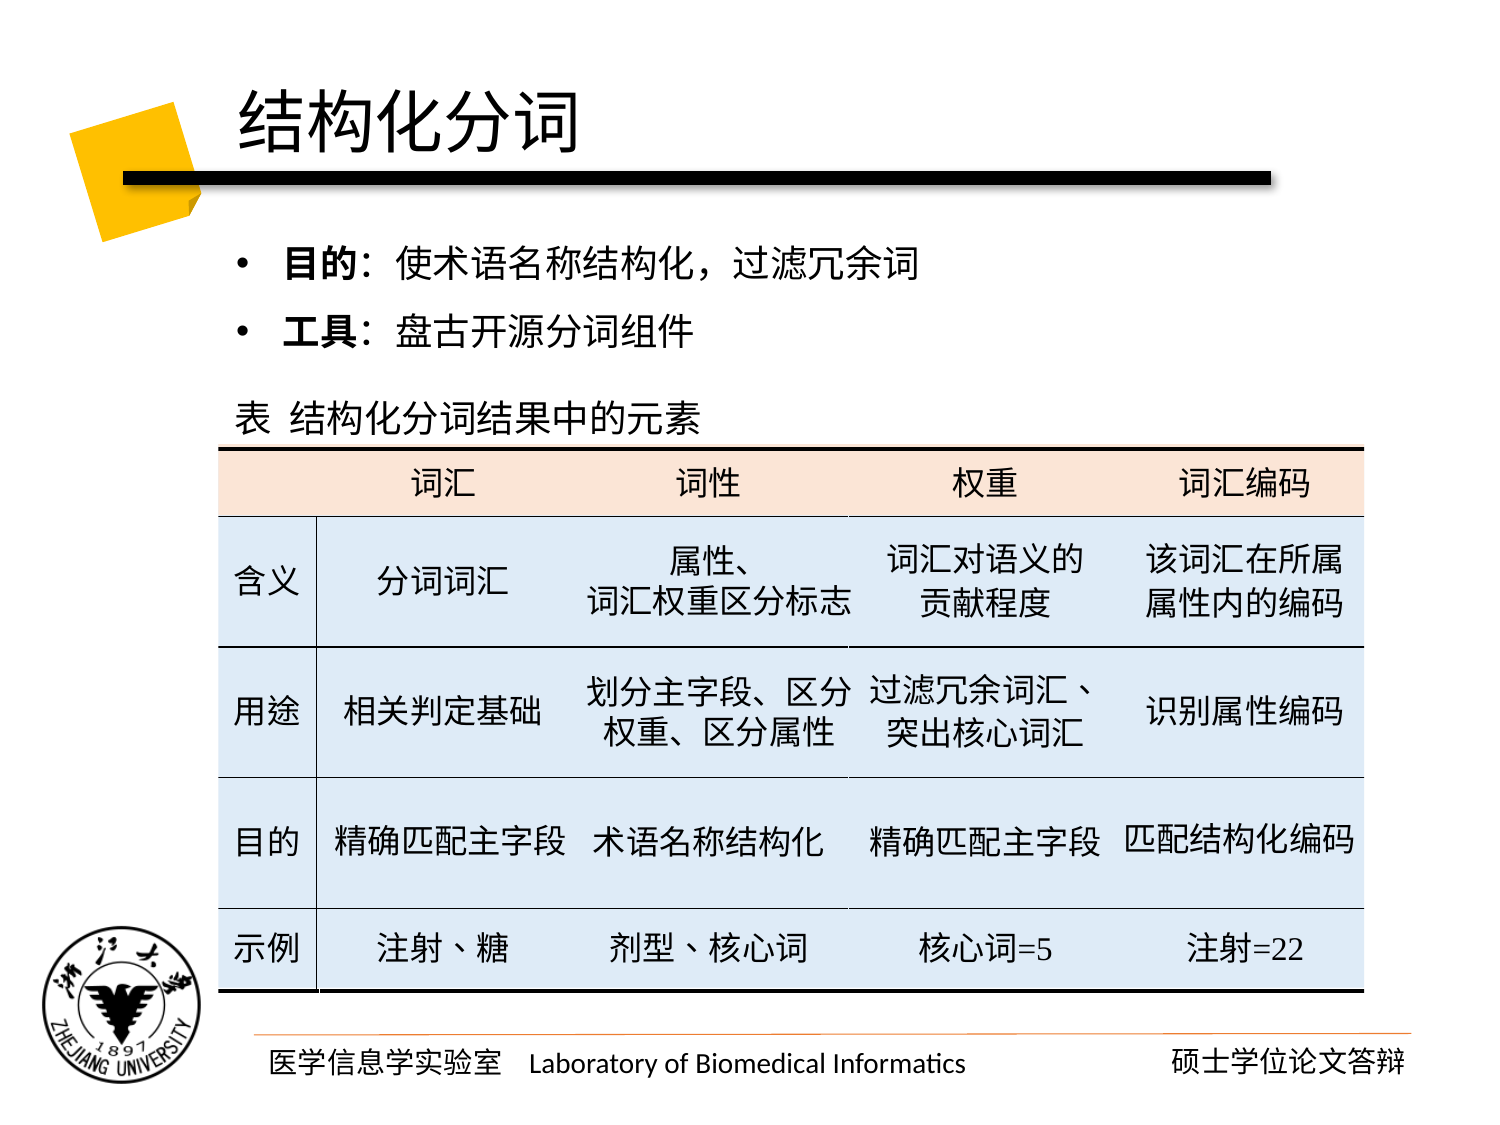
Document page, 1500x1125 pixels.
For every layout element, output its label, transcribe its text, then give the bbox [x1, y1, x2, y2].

picture [218, 446, 1365, 1035]
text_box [569, 518, 870, 645]
text_box 目的：使术语名称结构化，过滤冗余词 工具：盘古开源分词组件 [221, 210, 936, 361]
text_box 表 结构化分词结果中的元素 [220, 364, 717, 446]
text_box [317, 786, 584, 893]
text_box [1106, 789, 1373, 896]
title 结构化分词 [222, 6, 1500, 244]
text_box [569, 649, 870, 776]
